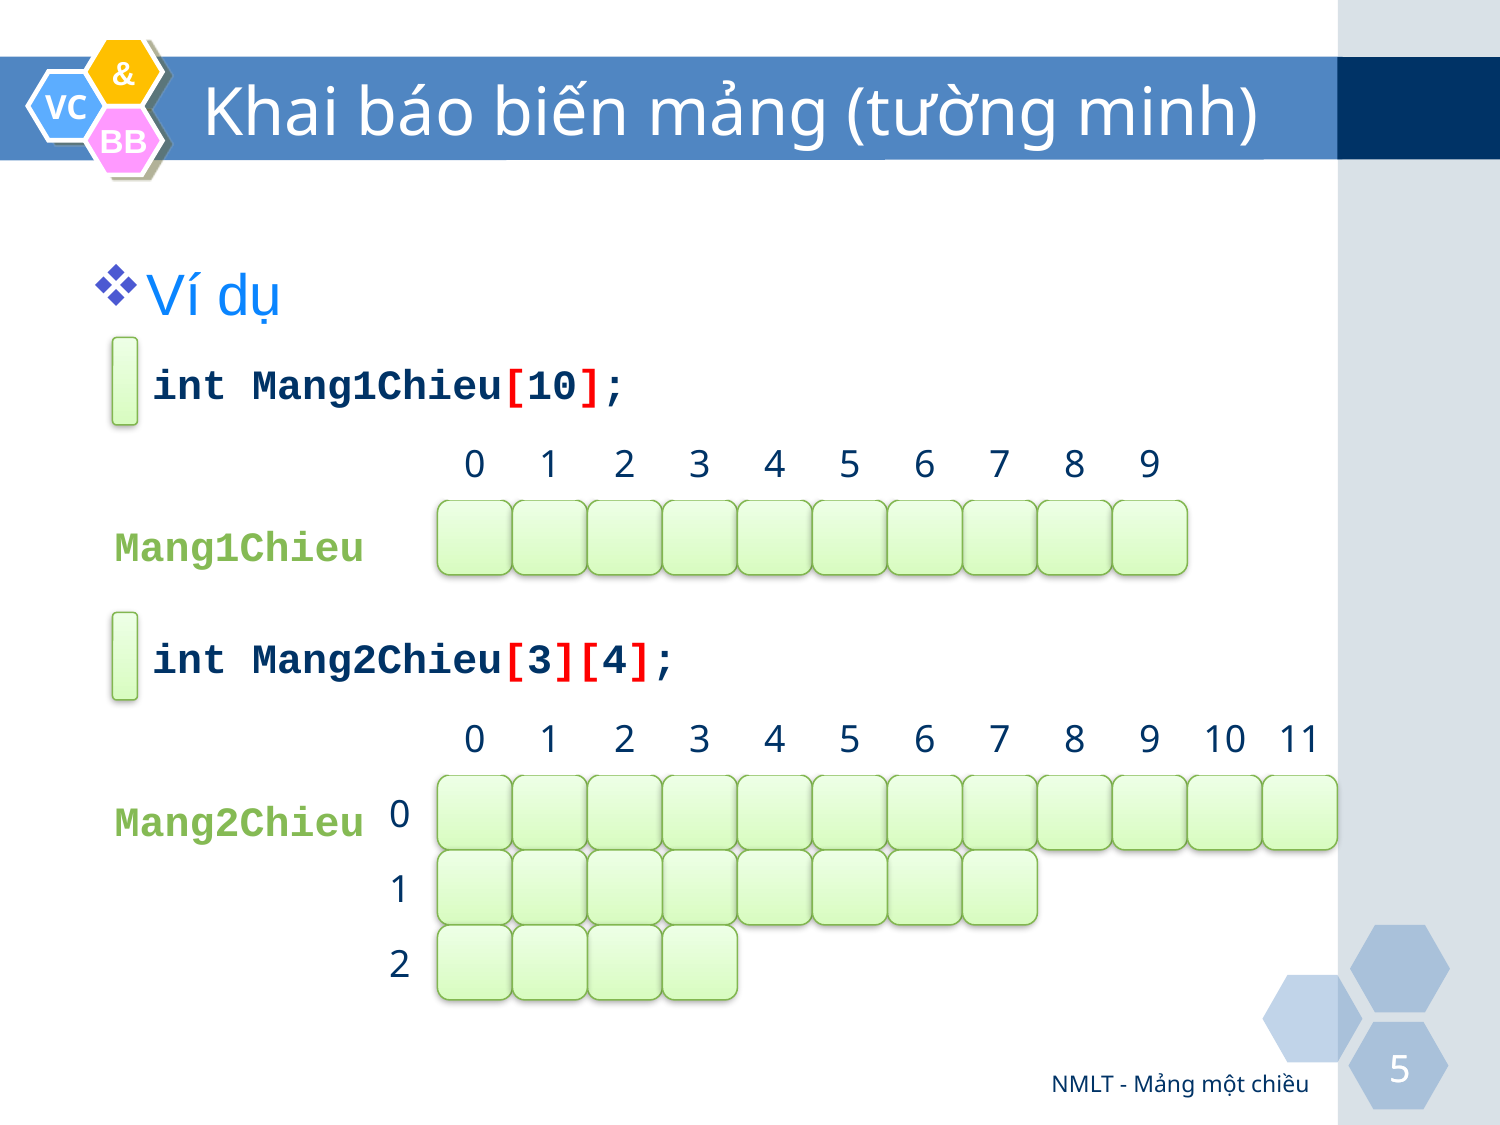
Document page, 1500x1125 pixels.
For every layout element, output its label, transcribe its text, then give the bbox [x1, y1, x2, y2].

text_box 8 [1035, 697, 1112, 778]
text_box [886, 776, 964, 849]
text_box [511, 501, 585, 576]
text_box [1261, 776, 1339, 851]
text_box 0 [435, 697, 512, 778]
text_box [1036, 501, 1110, 576]
text_box [661, 924, 739, 1001]
text_box [961, 849, 1039, 926]
text_box [511, 924, 589, 1001]
text_box [111, 611, 139, 701]
text_box Mang1Chieu [99, 512, 400, 578]
text_box [736, 849, 811, 926]
text_box [811, 776, 886, 849]
text_box [886, 501, 964, 576]
text_box 7 [963, 422, 1037, 503]
text_box 8 [1035, 422, 1112, 503]
text_box int Mang2Chieu[3][4]; [137, 624, 1500, 690]
text_box 7 [963, 697, 1037, 778]
text_box [436, 776, 511, 849]
text_box 2 [585, 422, 662, 503]
text_box [1036, 776, 1111, 851]
text_box 0 [435, 422, 512, 503]
text_box [1111, 776, 1186, 851]
text_box Mang2Chieu [99, 787, 400, 853]
text_box [588, 924, 661, 1001]
text_box 3 [660, 422, 737, 503]
text_box int Mang1Chieu[10]; [137, 350, 1500, 415]
text_box [736, 776, 811, 849]
text_box [111, 336, 139, 426]
text_box 1 [510, 422, 587, 503]
text_box 2 [585, 697, 662, 778]
text_box [586, 849, 664, 924]
text_box [661, 776, 736, 849]
text_box [963, 501, 1035, 576]
text_box 4 [735, 422, 812, 503]
list Ví dụ [75, 249, 1500, 1038]
text_box 1 [510, 697, 587, 778]
text_box [661, 501, 735, 576]
text_box 10 [1185, 697, 1262, 778]
text_box [888, 849, 961, 926]
text_box [663, 849, 736, 924]
text_box [811, 501, 885, 576]
text_box [436, 501, 510, 576]
text_box [436, 849, 511, 924]
text_box [1186, 776, 1261, 851]
text_box [586, 501, 660, 576]
text_box 4 [735, 697, 812, 778]
text_box 6 [885, 422, 965, 503]
text_box [436, 924, 511, 1001]
text_box [963, 776, 1036, 849]
text_box [811, 849, 889, 926]
text_box [511, 776, 586, 849]
text_box [586, 776, 661, 849]
text_box 5 [810, 422, 887, 503]
text_box 11 [1260, 697, 1340, 778]
text_box 3 [660, 697, 737, 778]
text_box [736, 501, 810, 576]
text_box 6 [885, 697, 965, 778]
text_box 9 [1110, 422, 1190, 503]
text_box [511, 849, 586, 924]
text_box [1111, 501, 1189, 576]
text_box 9 [1110, 697, 1187, 778]
title Khai báo biến mảng (tường minh) [187, 62, 1500, 155]
text_box 5 [810, 697, 887, 778]
footer NMLT - Mảng một chiều [849, 1062, 1326, 1101]
